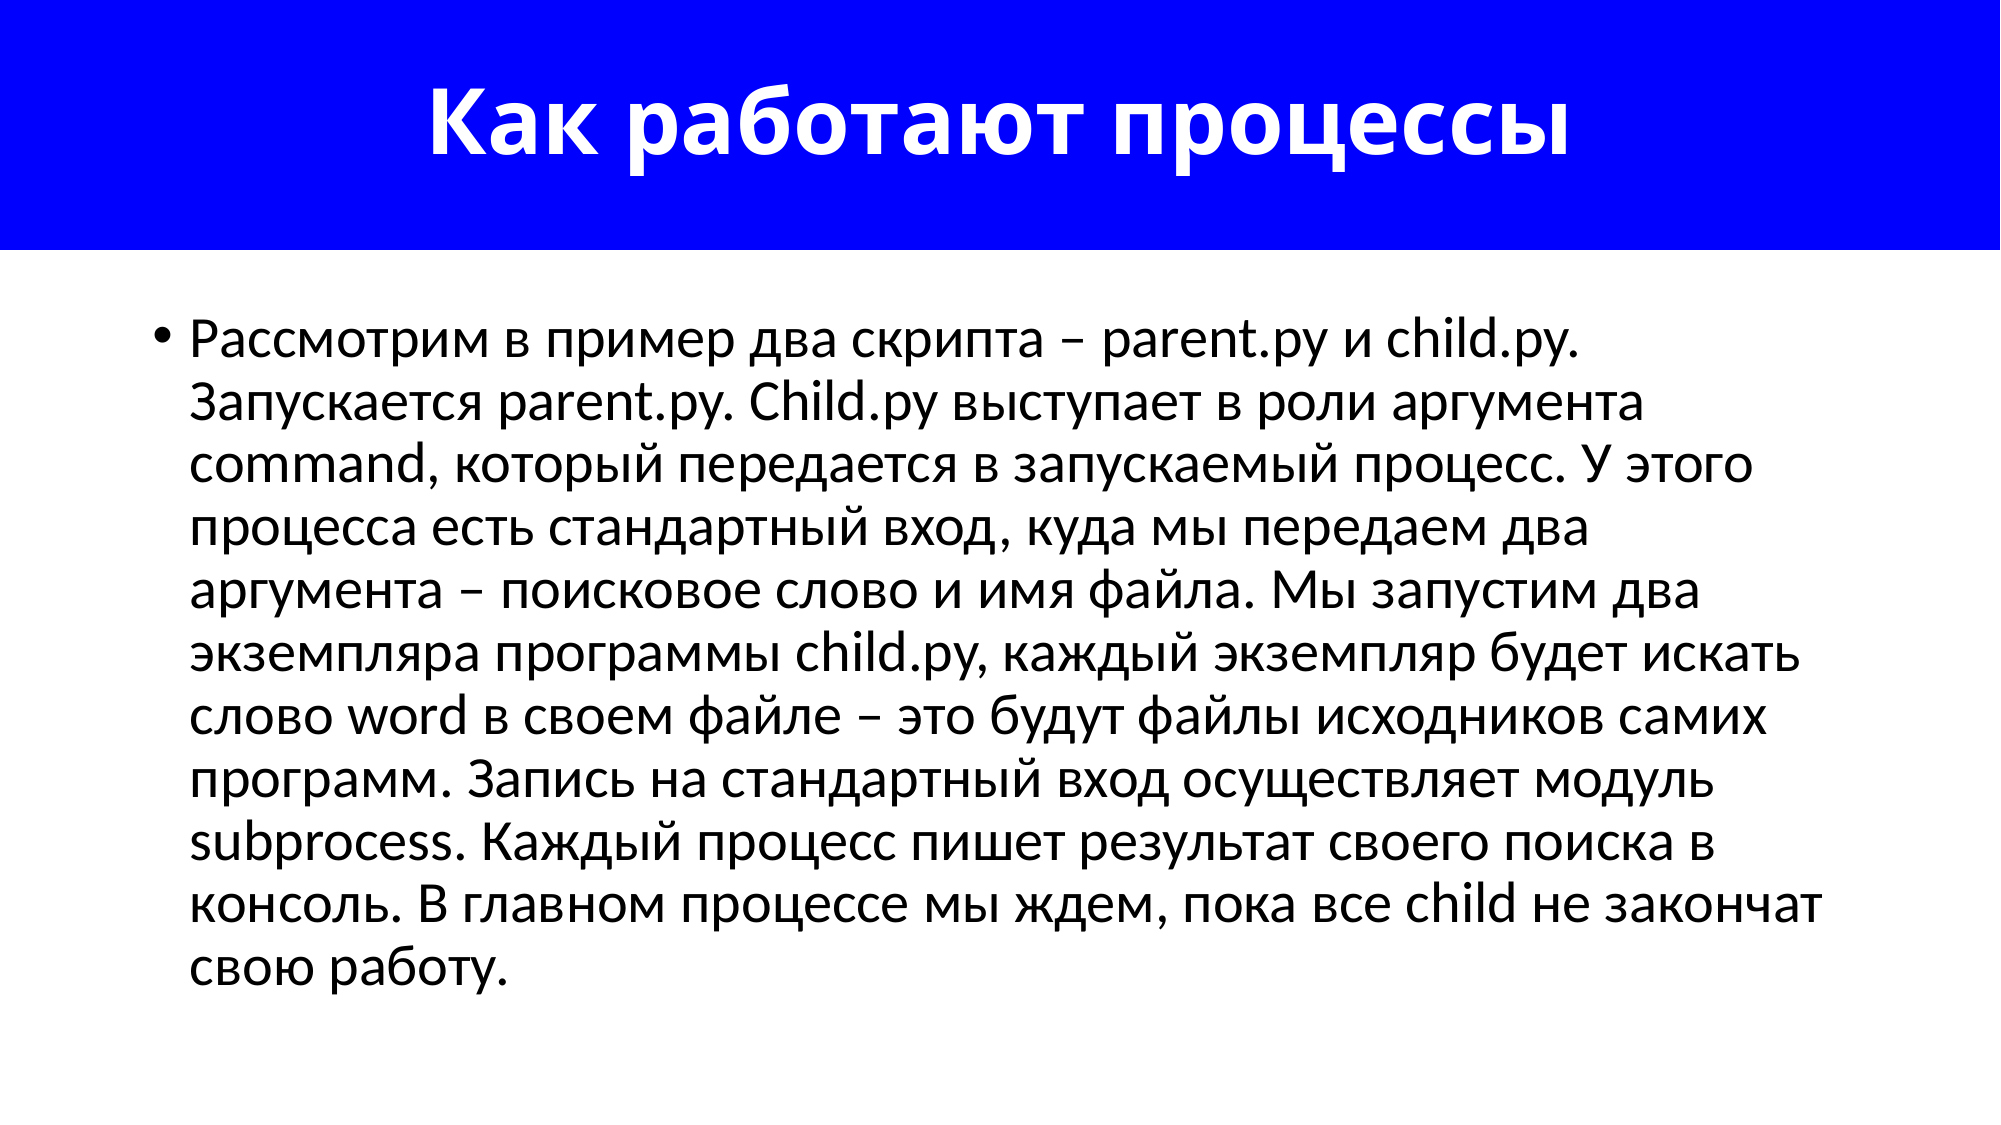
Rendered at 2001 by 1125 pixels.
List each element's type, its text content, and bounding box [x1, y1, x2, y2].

title Как работают процессы [0, 0, 2000, 250]
list Рассмотрим в пример два скрипта – рarent.py и child.py. Запускается parent.py. Child.py выступает в роли аргумента command, который передается в запускаемый процесс. У этого процесса есть стандартный вход, куда мы передаем два аргумента – поисковое слово и имя файла. Мы запустим два экземпляра программы child.py, каждый экземпляр будет искать слово word в своем файле – это будут файлы исходников самих программ. Запись на стандартный вход осуществляет модуль subprocess. Каждый процесс пишет результат своего поиска в консоль. В главном процессе мы ждем, пока все child не закончат свою работу. [137, 299, 1863, 1014]
